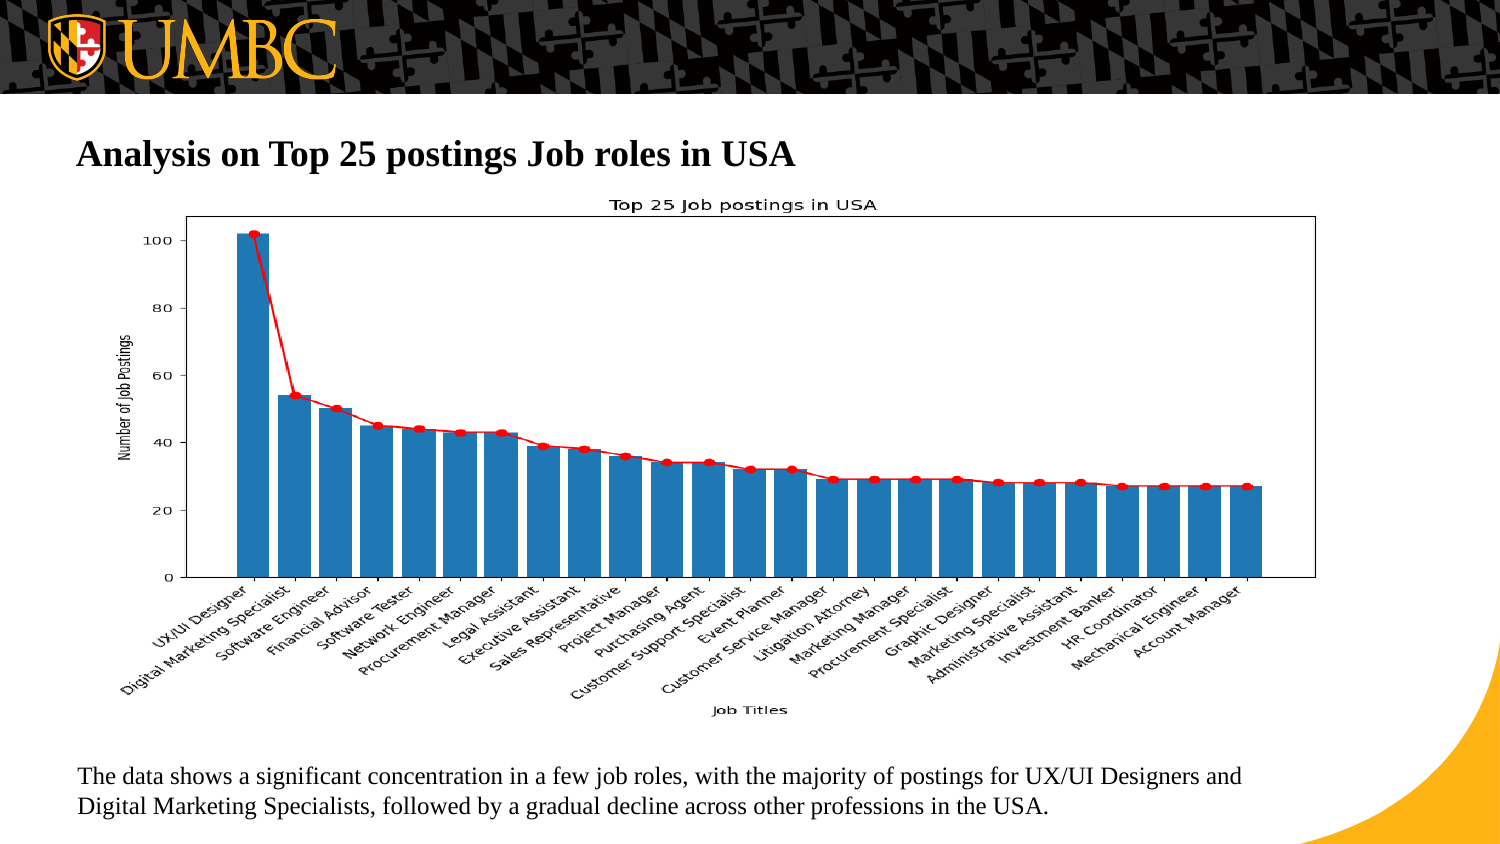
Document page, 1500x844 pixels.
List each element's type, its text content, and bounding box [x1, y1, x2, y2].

text_box Analysis on Top 25 postings Job roles in USA [61, 121, 811, 182]
picture [0, 0, 1500, 94]
text_box The data shows a significant concentration in a few job roles, with the majority of postings for UX/UI Designers and Digital Marketing Specialists, followed by a gradual decline across other professions in the USA. [62, 752, 1266, 828]
picture [106, 191, 1500, 844]
